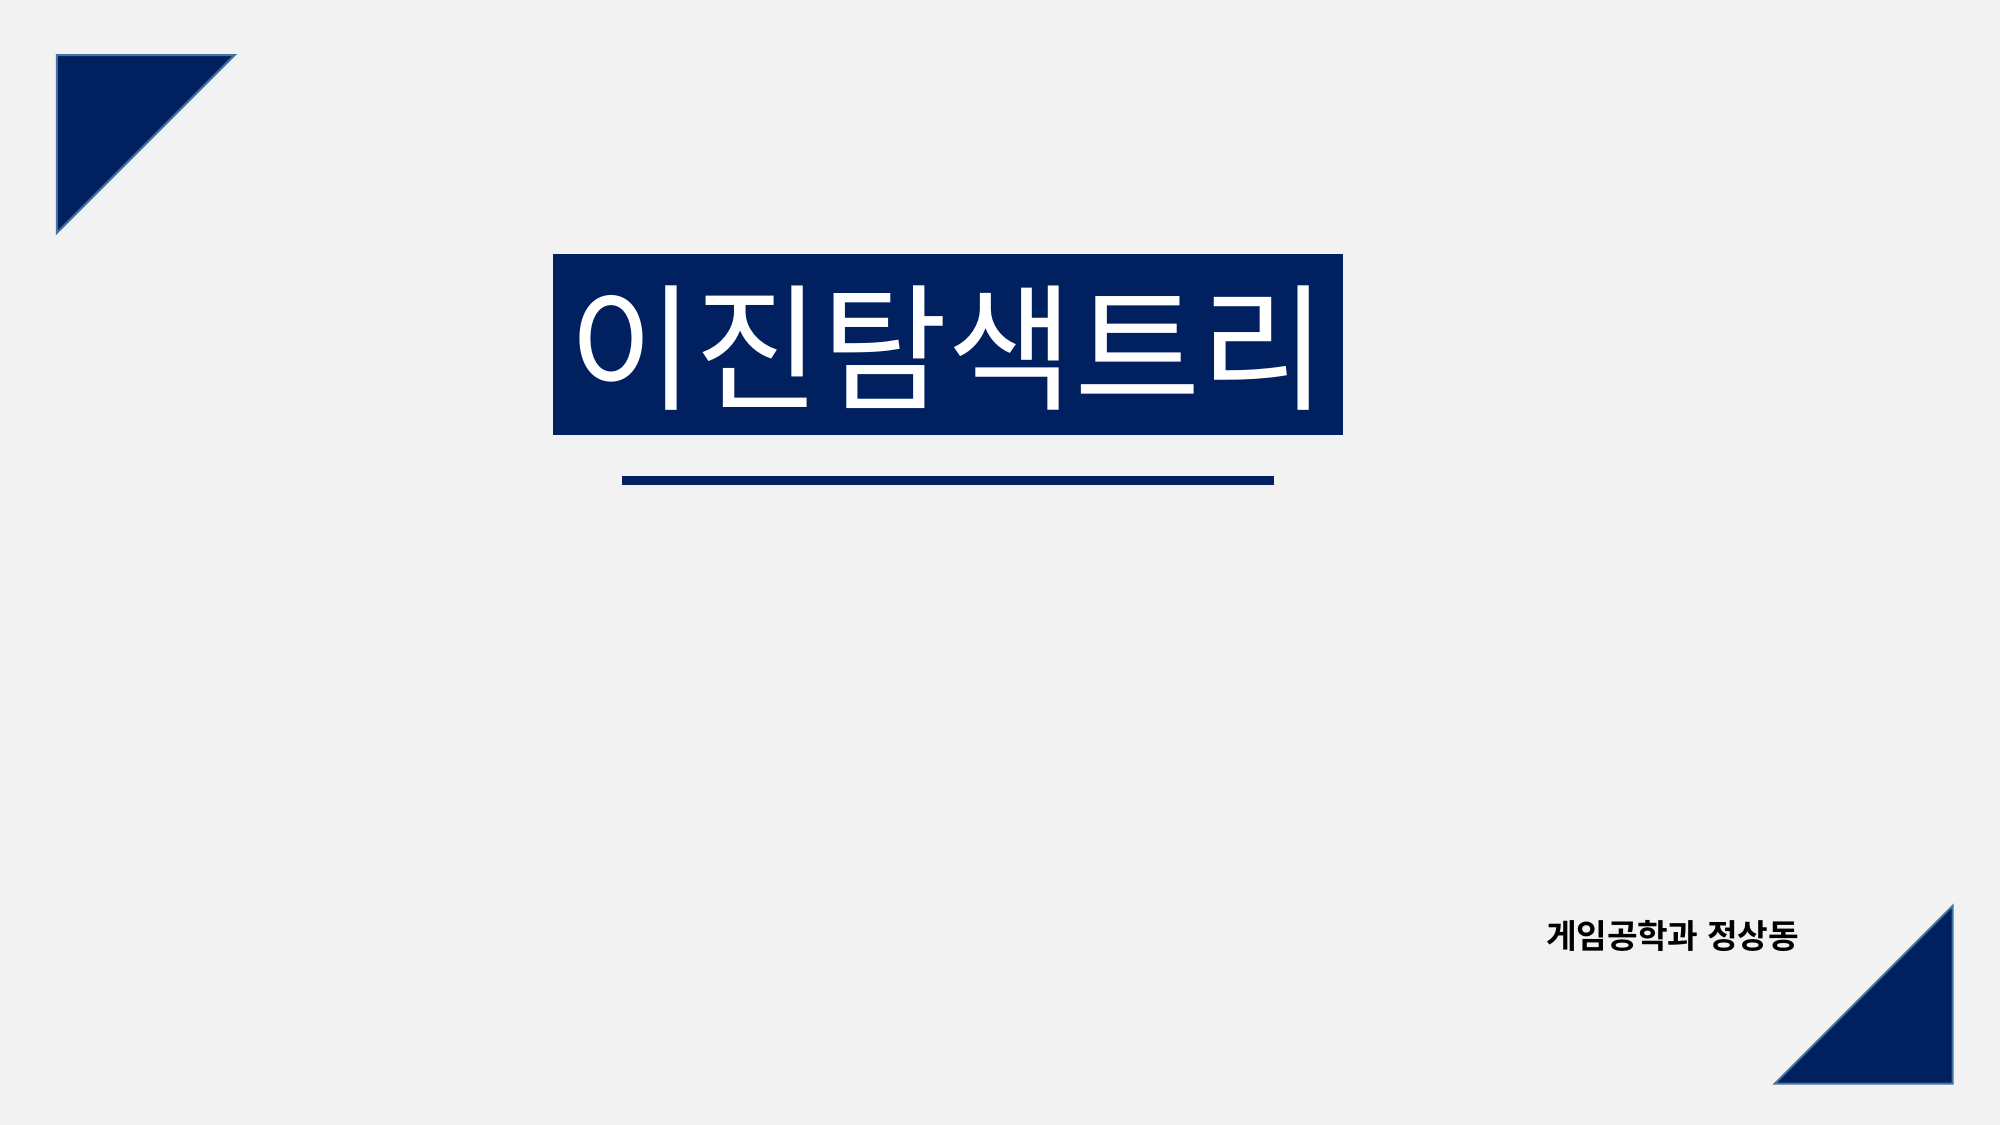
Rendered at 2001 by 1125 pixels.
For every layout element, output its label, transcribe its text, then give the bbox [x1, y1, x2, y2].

text_box [1772, 903, 1954, 1085]
text_box 게임공학과 정상동 [1493, 908, 1814, 963]
text_box [622, 476, 1274, 485]
text_box [55, 54, 238, 236]
text_box 이진탐색트리 [553, 254, 1343, 435]
